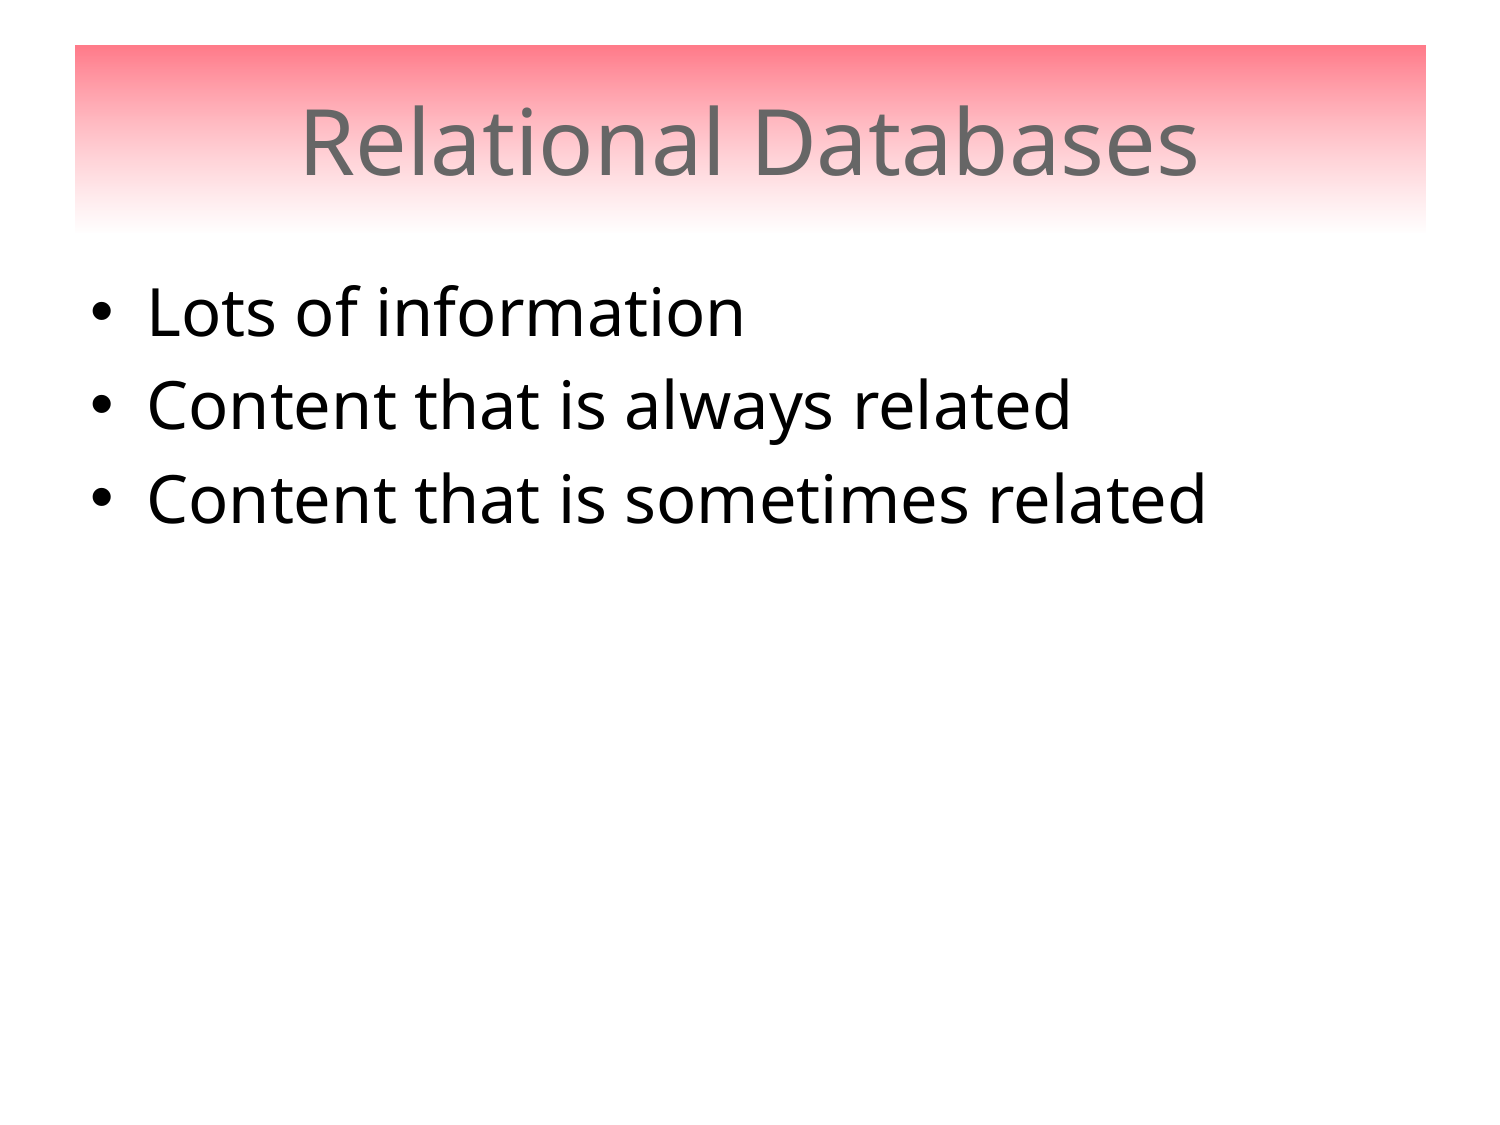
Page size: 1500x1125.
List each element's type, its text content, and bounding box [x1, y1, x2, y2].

title Relational Databases [75, 45, 1425, 233]
list Lots of information Content that is always related Content that is sometimes related [75, 262, 1425, 1005]
